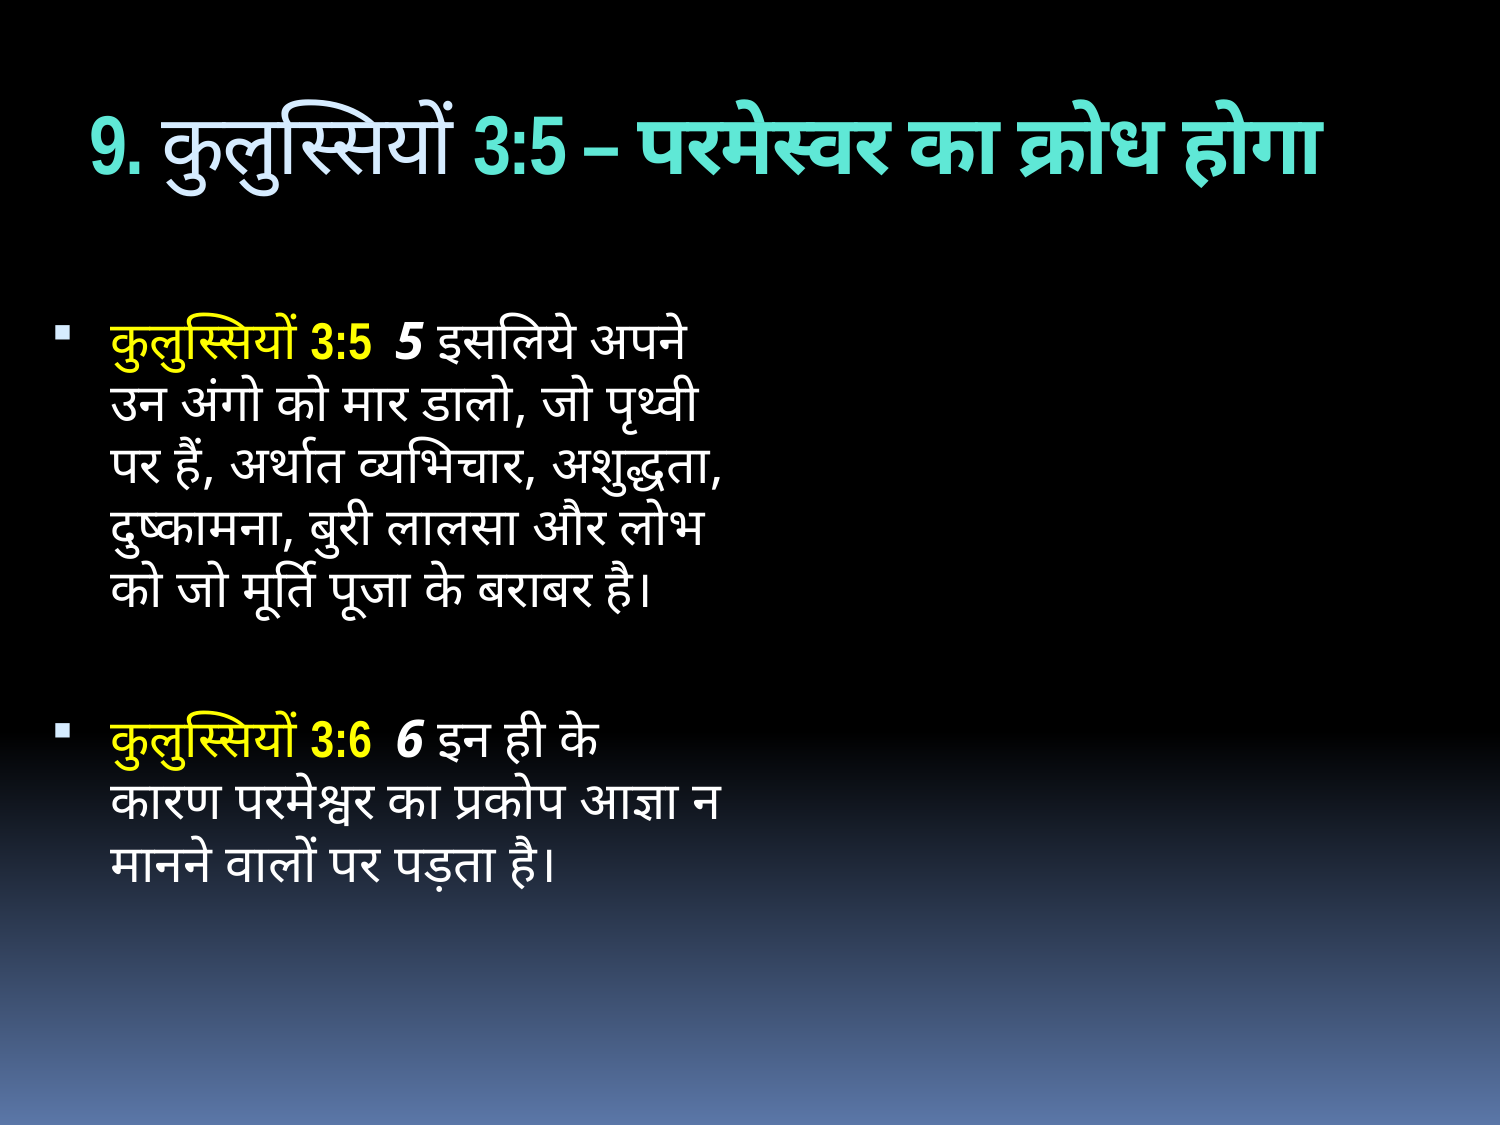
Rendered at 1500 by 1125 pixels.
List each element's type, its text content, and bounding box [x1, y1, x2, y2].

list कुलुस्सियों 3:5 5 इसलिये अपने उन अंगो को मार डालो, जो पृथ्वी पर हैं, अर्थात व्यभिचार, अशुद्धता, दुष्कामना, बुरी लालसा और लोभ को जो मूर्ति पूजा के बराबर है। कुलुस्सियों 3:6 6 इन ही के कारण परमेश्वर का प्रकोप आज्ञा न मानने वालों पर पड़ता है। [24, 299, 739, 1033]
title 9. कुलुस्सियों 3:5 – परमेस्वर का क्रोध होगा [75, 83, 1425, 234]
